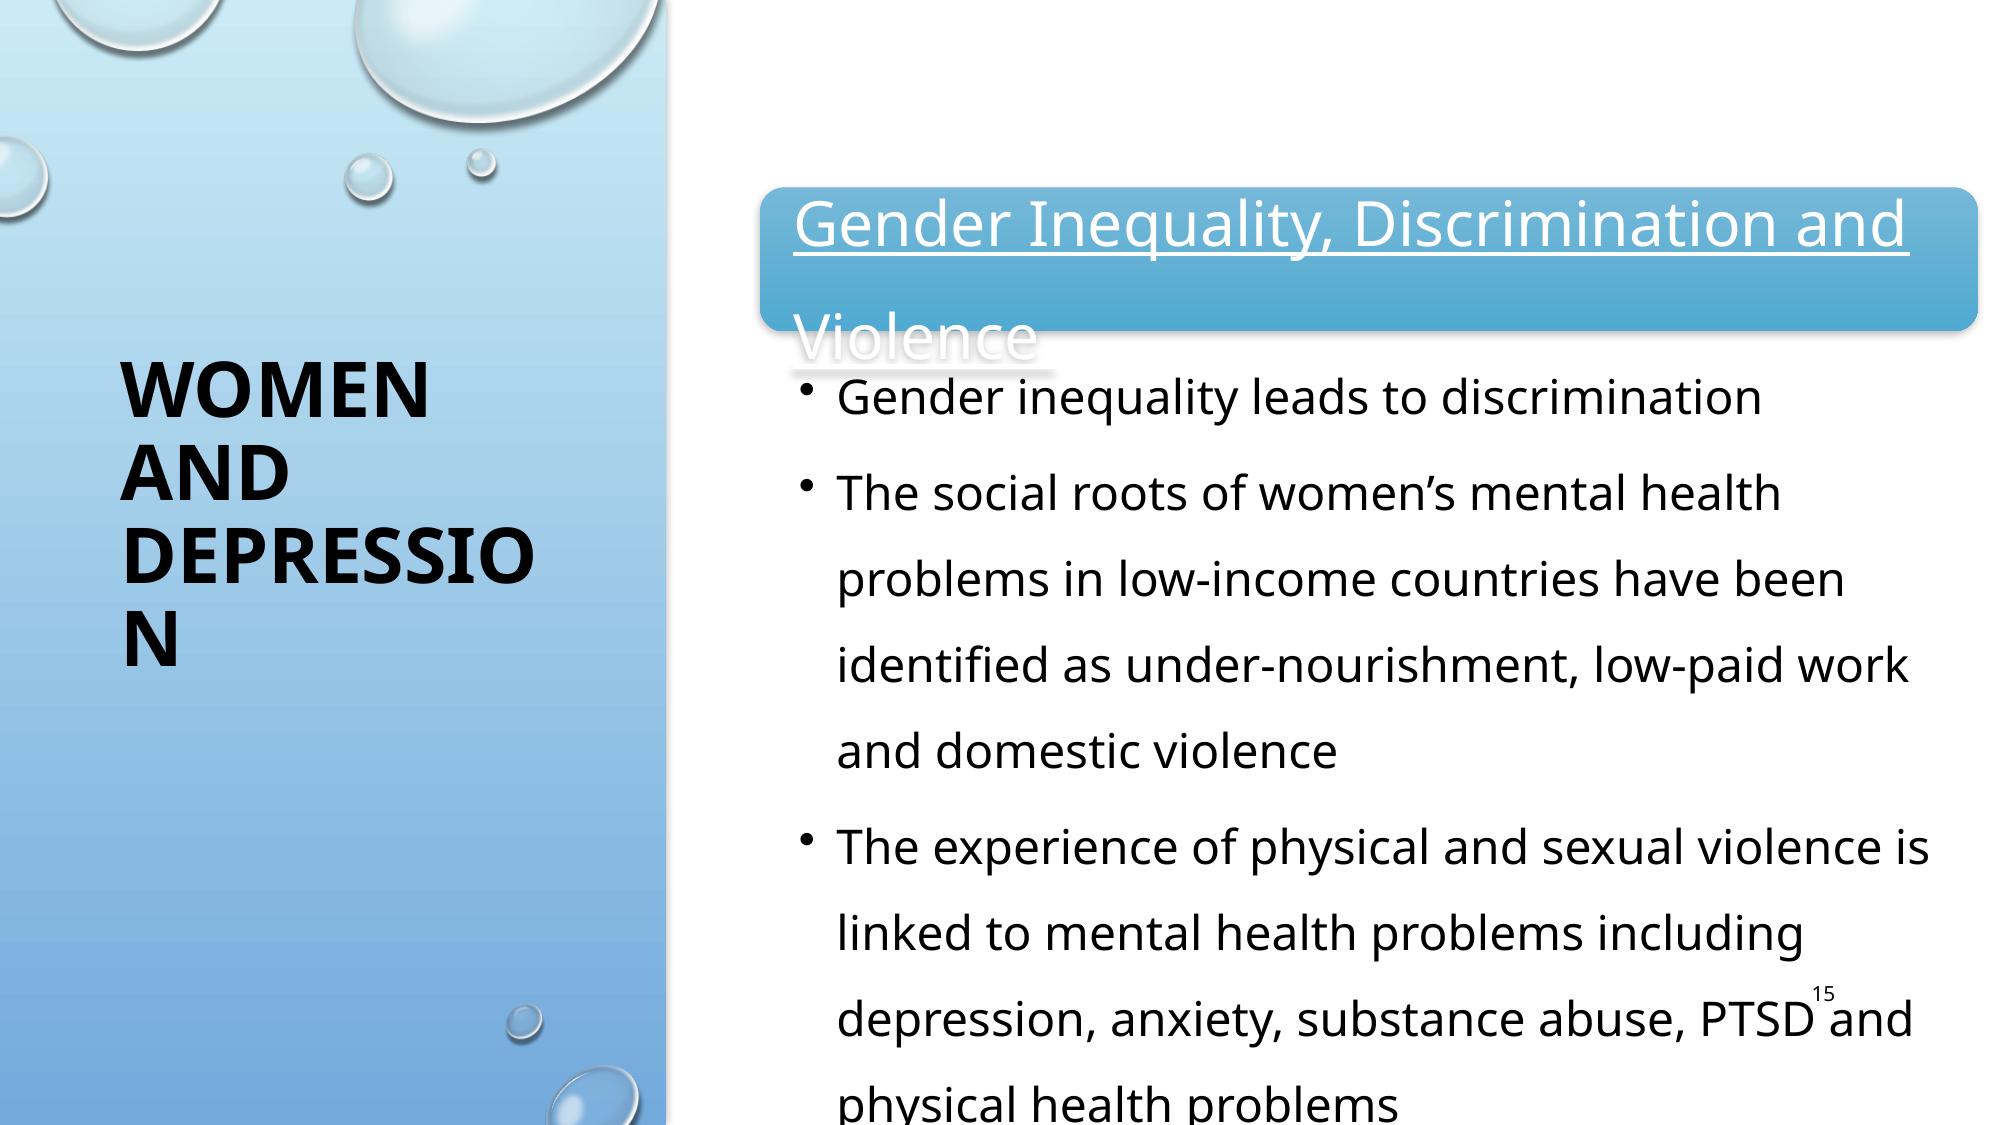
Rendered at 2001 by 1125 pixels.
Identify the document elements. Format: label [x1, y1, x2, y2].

text_box [759, 99, 1979, 1000]
picture [0, 0, 2000, 1125]
